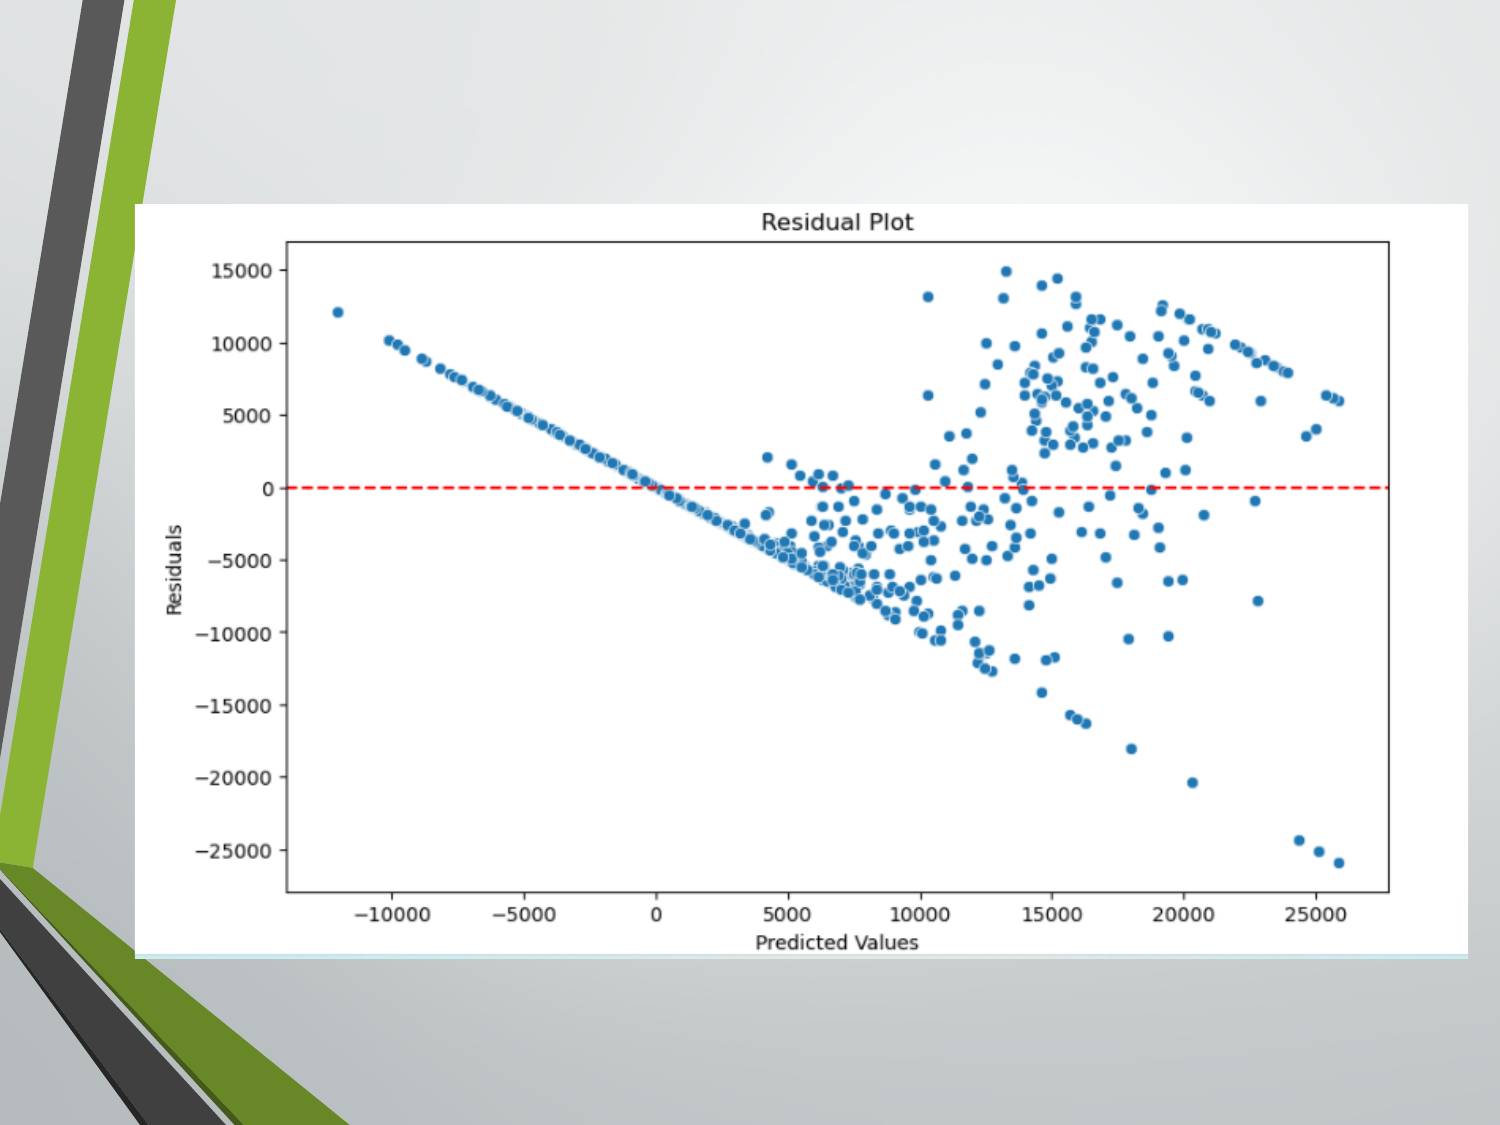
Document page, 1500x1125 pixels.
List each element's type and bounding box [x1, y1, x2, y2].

text_box [134, 204, 1469, 960]
